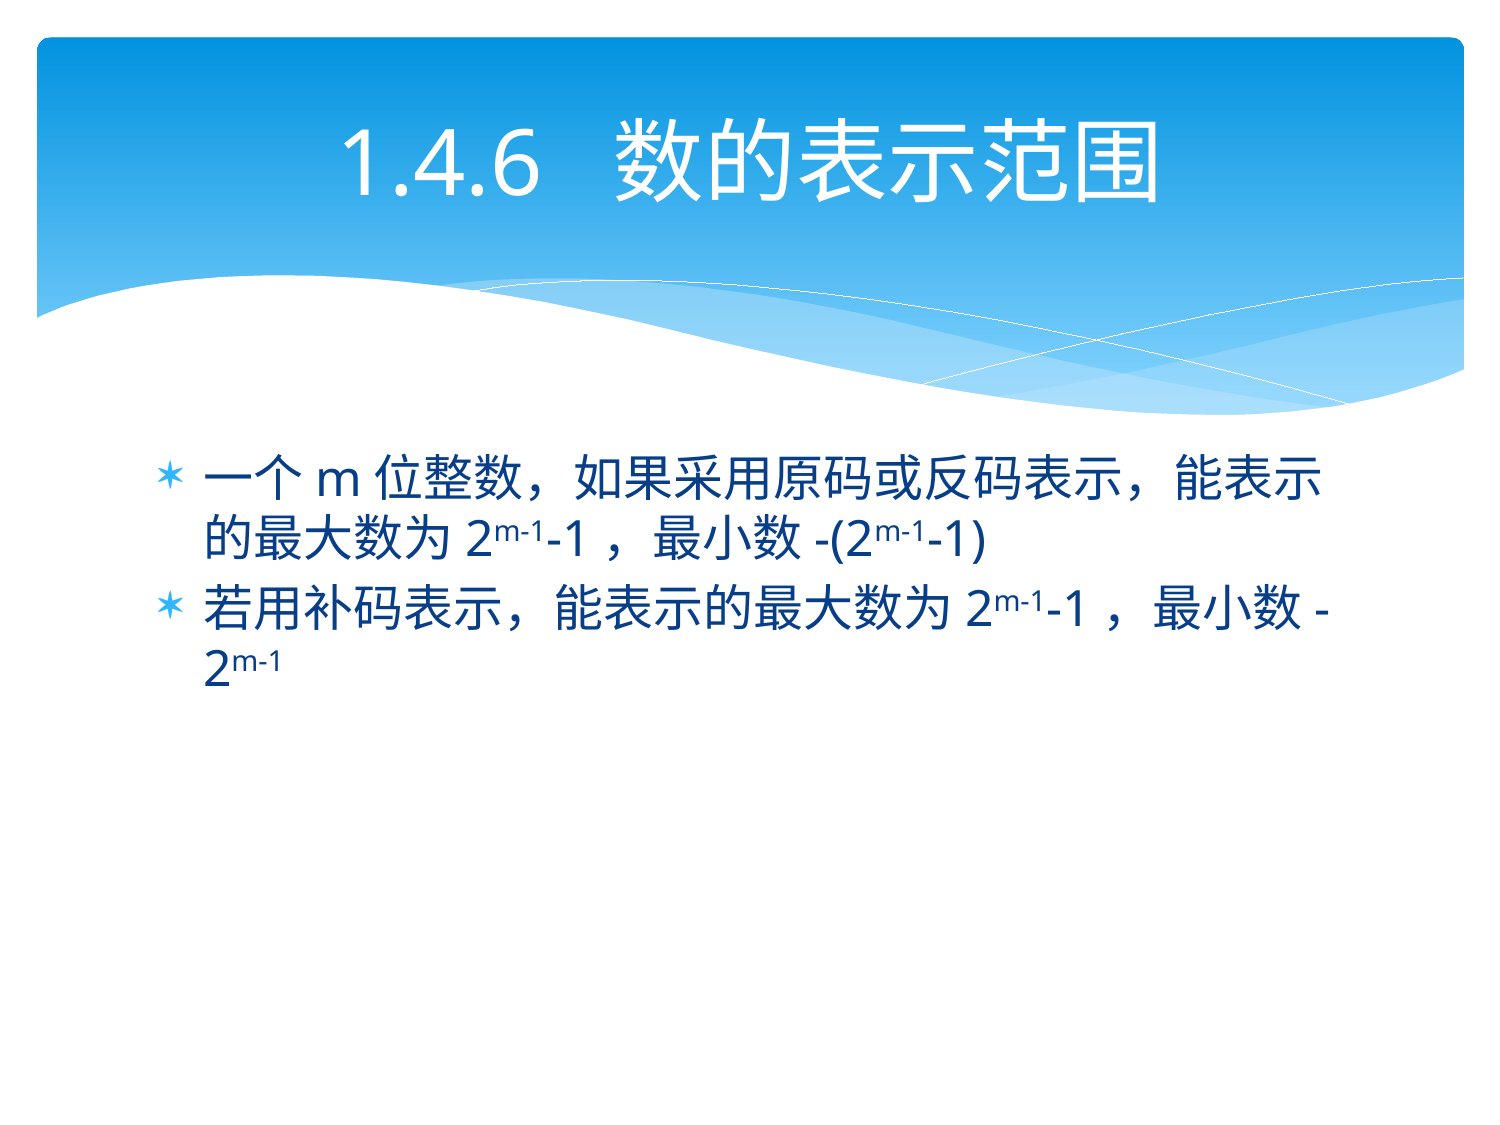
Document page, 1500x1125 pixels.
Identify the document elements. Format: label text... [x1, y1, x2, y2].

list 一个m位整数，如果采用原码或反码表示，能表示的最大数为2m-1-1，最小数-(2m-1-1) 若用补码表示，能表示的最大数为2m-1-1，最小数-2m-1 [143, 438, 1359, 1005]
title 1.4.6 数的表示范围 [75, 55, 1425, 261]
